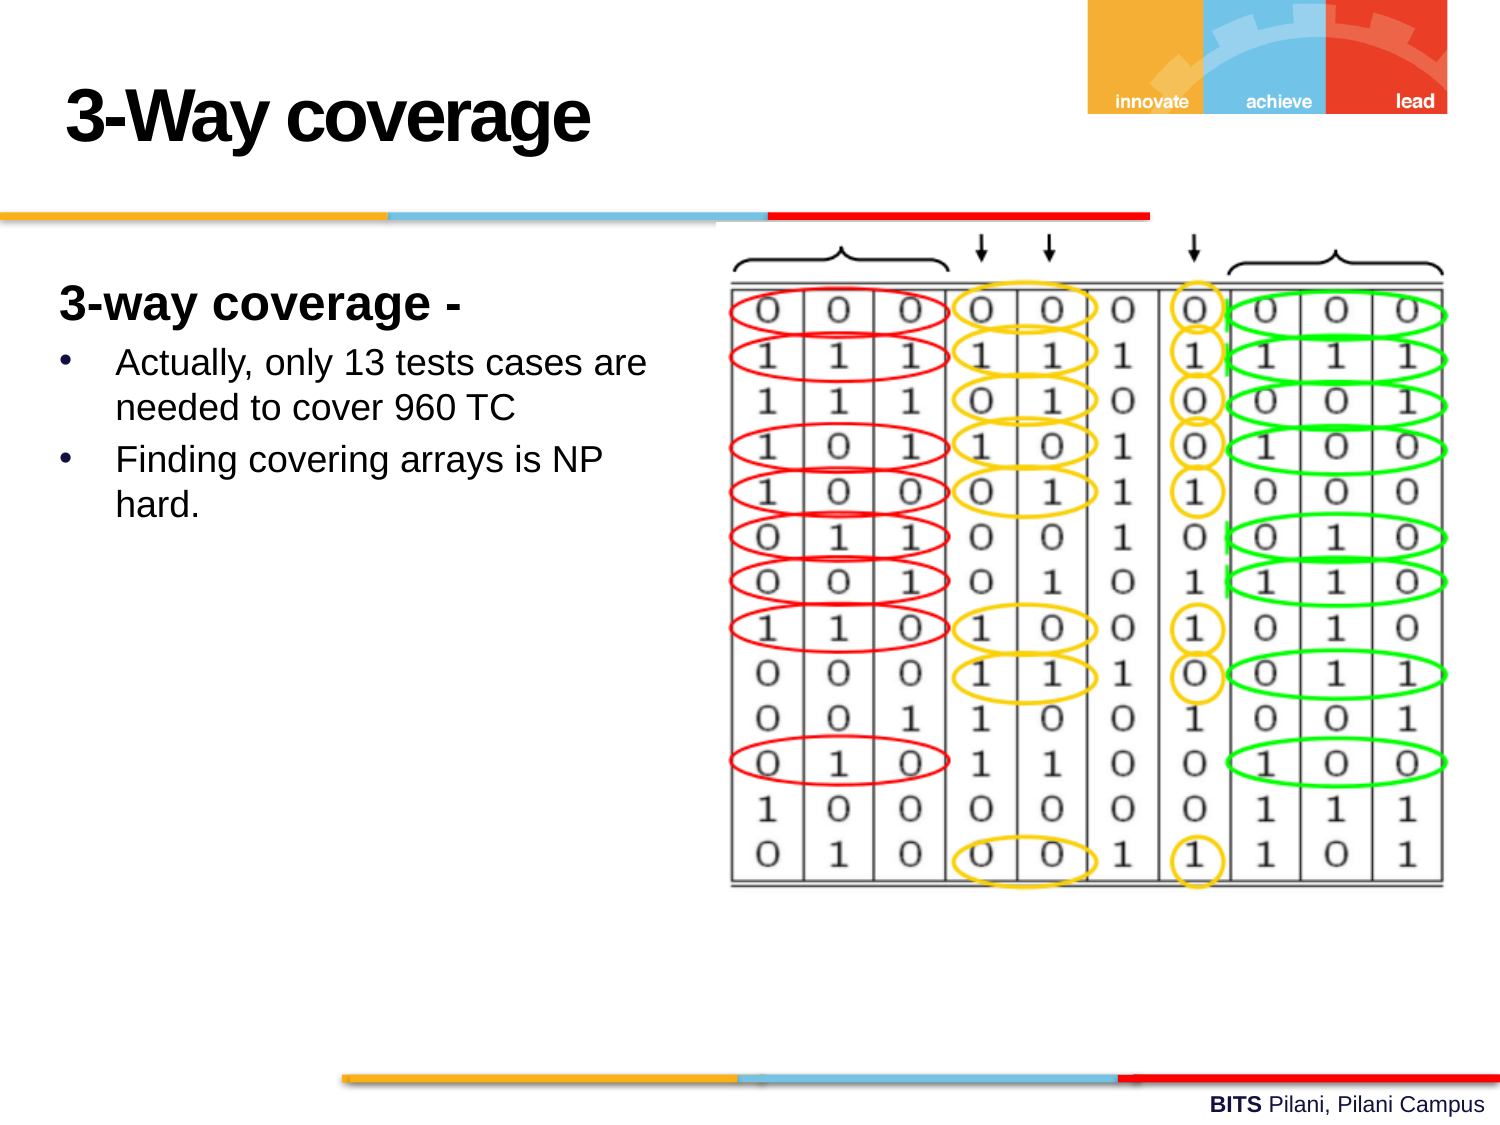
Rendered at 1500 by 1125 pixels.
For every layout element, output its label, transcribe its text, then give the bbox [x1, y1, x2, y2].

picture [1087, 0, 1448, 114]
picture [716, 222, 1455, 903]
list 3-way coverage - Actually, only 13 tests cases are needed to cover 960 TC Finding covering arrays is NP hard. [44, 262, 700, 538]
list 3-Way coverage [50, 24, 1088, 213]
